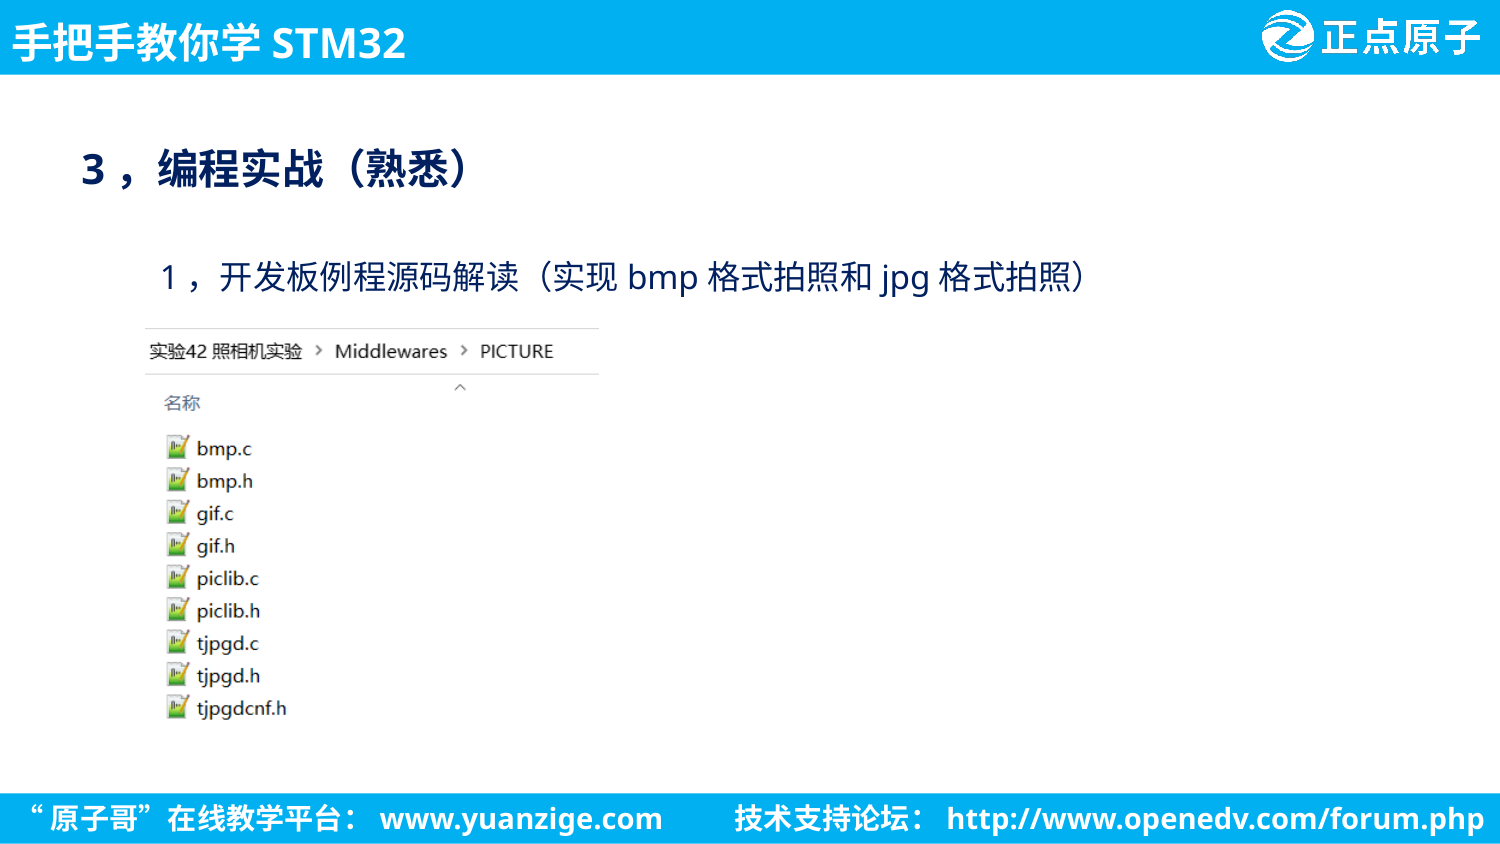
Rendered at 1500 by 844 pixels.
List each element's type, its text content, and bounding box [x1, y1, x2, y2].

picture [1446, 21, 1479, 54]
picture [1391, 46, 1397, 53]
text_box “原子哥”在线教学平台：www.yuanzige.com [0, 793, 544, 843]
text_box 手把手教你学STM32 [0, 0, 967, 75]
picture [1273, 11, 1314, 45]
picture [1405, 21, 1438, 54]
text_box [0, 0, 1500, 76]
picture [1323, 21, 1357, 53]
text_box 1，开发板例程源码解读（实现bmp格式拍照和jpg格式拍照） [145, 229, 1402, 304]
picture [1368, 19, 1396, 42]
picture [1431, 45, 1438, 51]
picture [1263, 27, 1301, 61]
picture [1412, 45, 1418, 52]
text_box 技术支持论坛：http://www.openedv.com/forum.php [544, 793, 1500, 843]
picture [145, 328, 599, 739]
picture [1276, 45, 1301, 53]
text_box 3，编程实战（熟悉） [74, 114, 948, 197]
